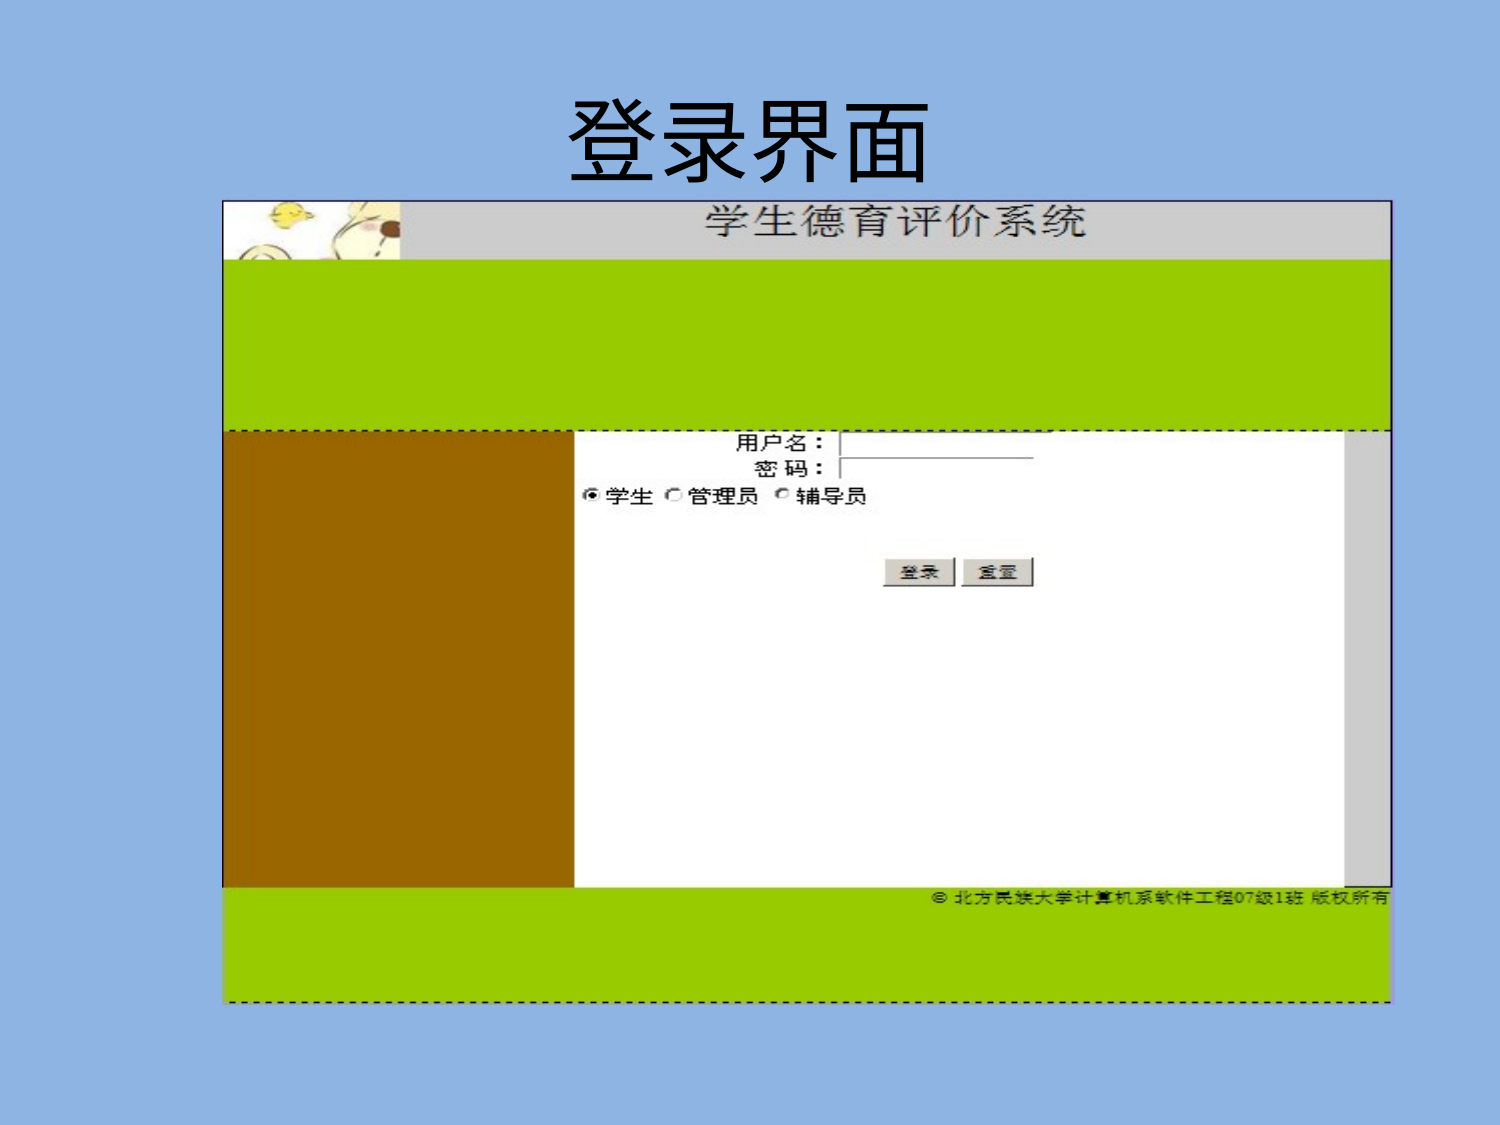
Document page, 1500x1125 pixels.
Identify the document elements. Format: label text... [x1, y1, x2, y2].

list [222, 198, 1395, 1006]
title 登录界面 [75, 45, 1425, 233]
